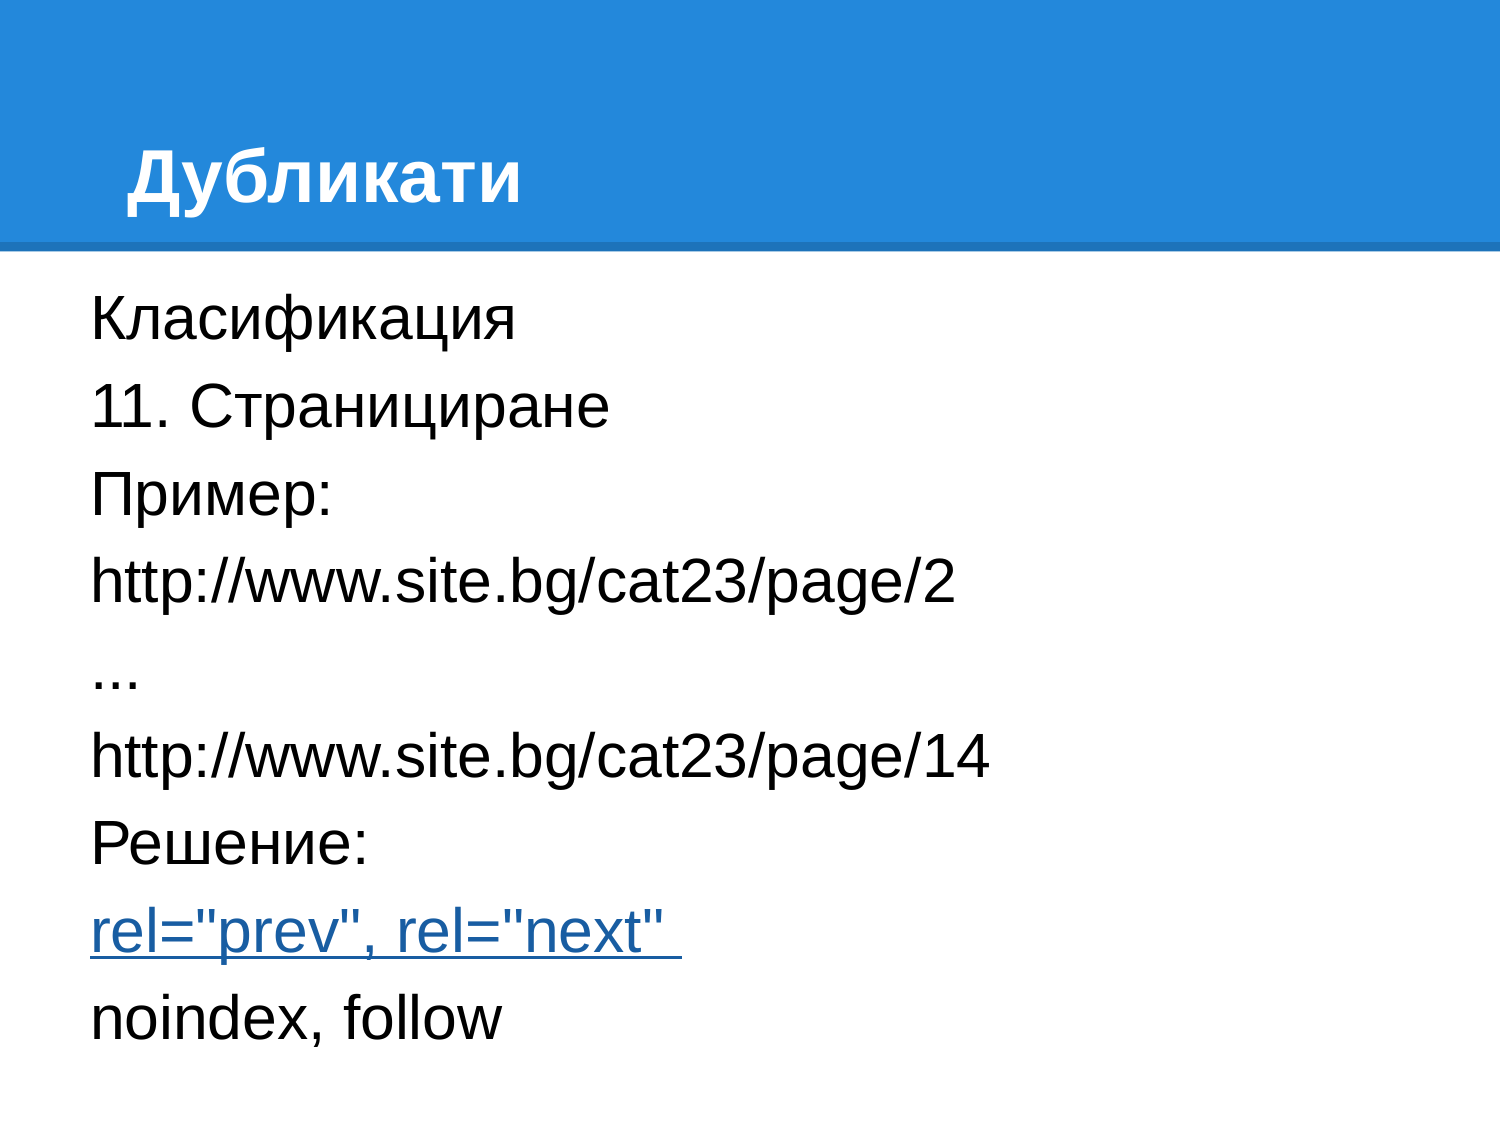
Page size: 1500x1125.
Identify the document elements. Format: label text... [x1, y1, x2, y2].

list Класификация 11. Странициране Пример: http://www.site.bg/cat23/page/2 ... http://www.site.bg/cat23/page/14 Решение: rel="prev", rel="next" noindex, follow [75, 262, 1425, 1078]
title Дубликати [75, 45, 1425, 233]
